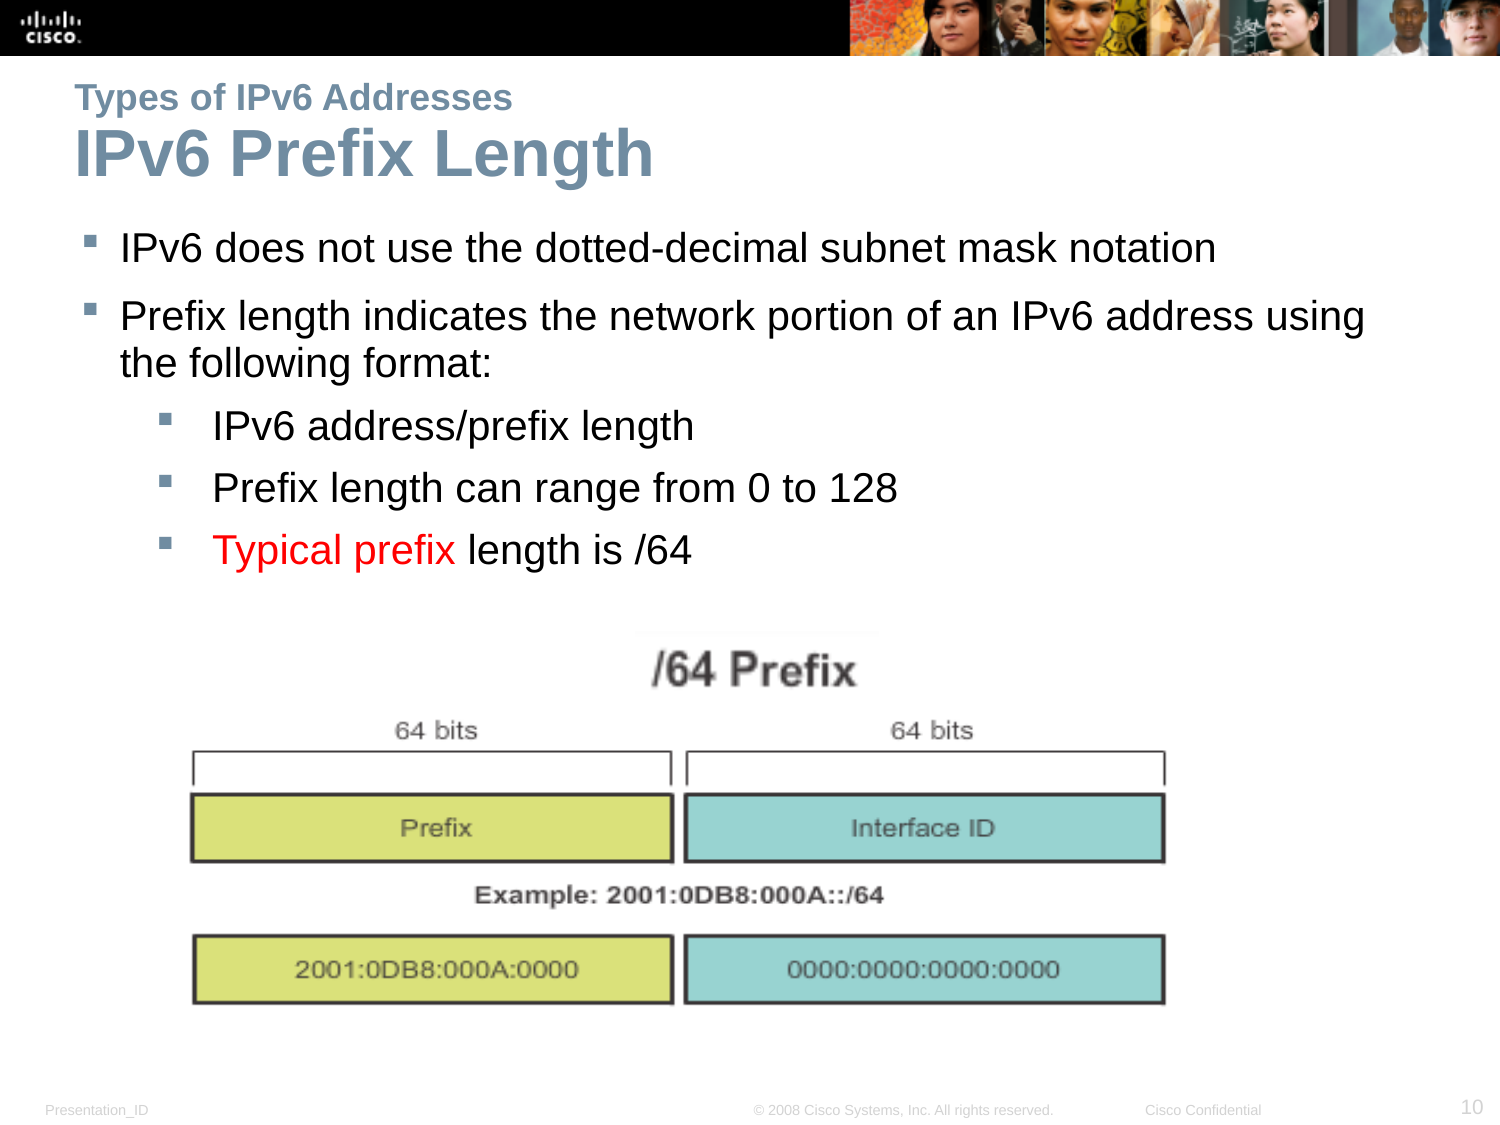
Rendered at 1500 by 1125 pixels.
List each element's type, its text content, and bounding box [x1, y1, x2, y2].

picture [152, 630, 1205, 1053]
list IPv6 does not use the dotted-decimal subnet mask notation Prefix length indicates the network portion of an IPv6 address using the following format: IPv6 address/prefix length Prefix length can range from 0 to 128 Typical prefix length is /64 [67, 217, 1443, 1021]
picture [0, 0, 1500, 56]
title Types of IPv6 Addresses IPv6 Prefix Length [61, 59, 1500, 198]
